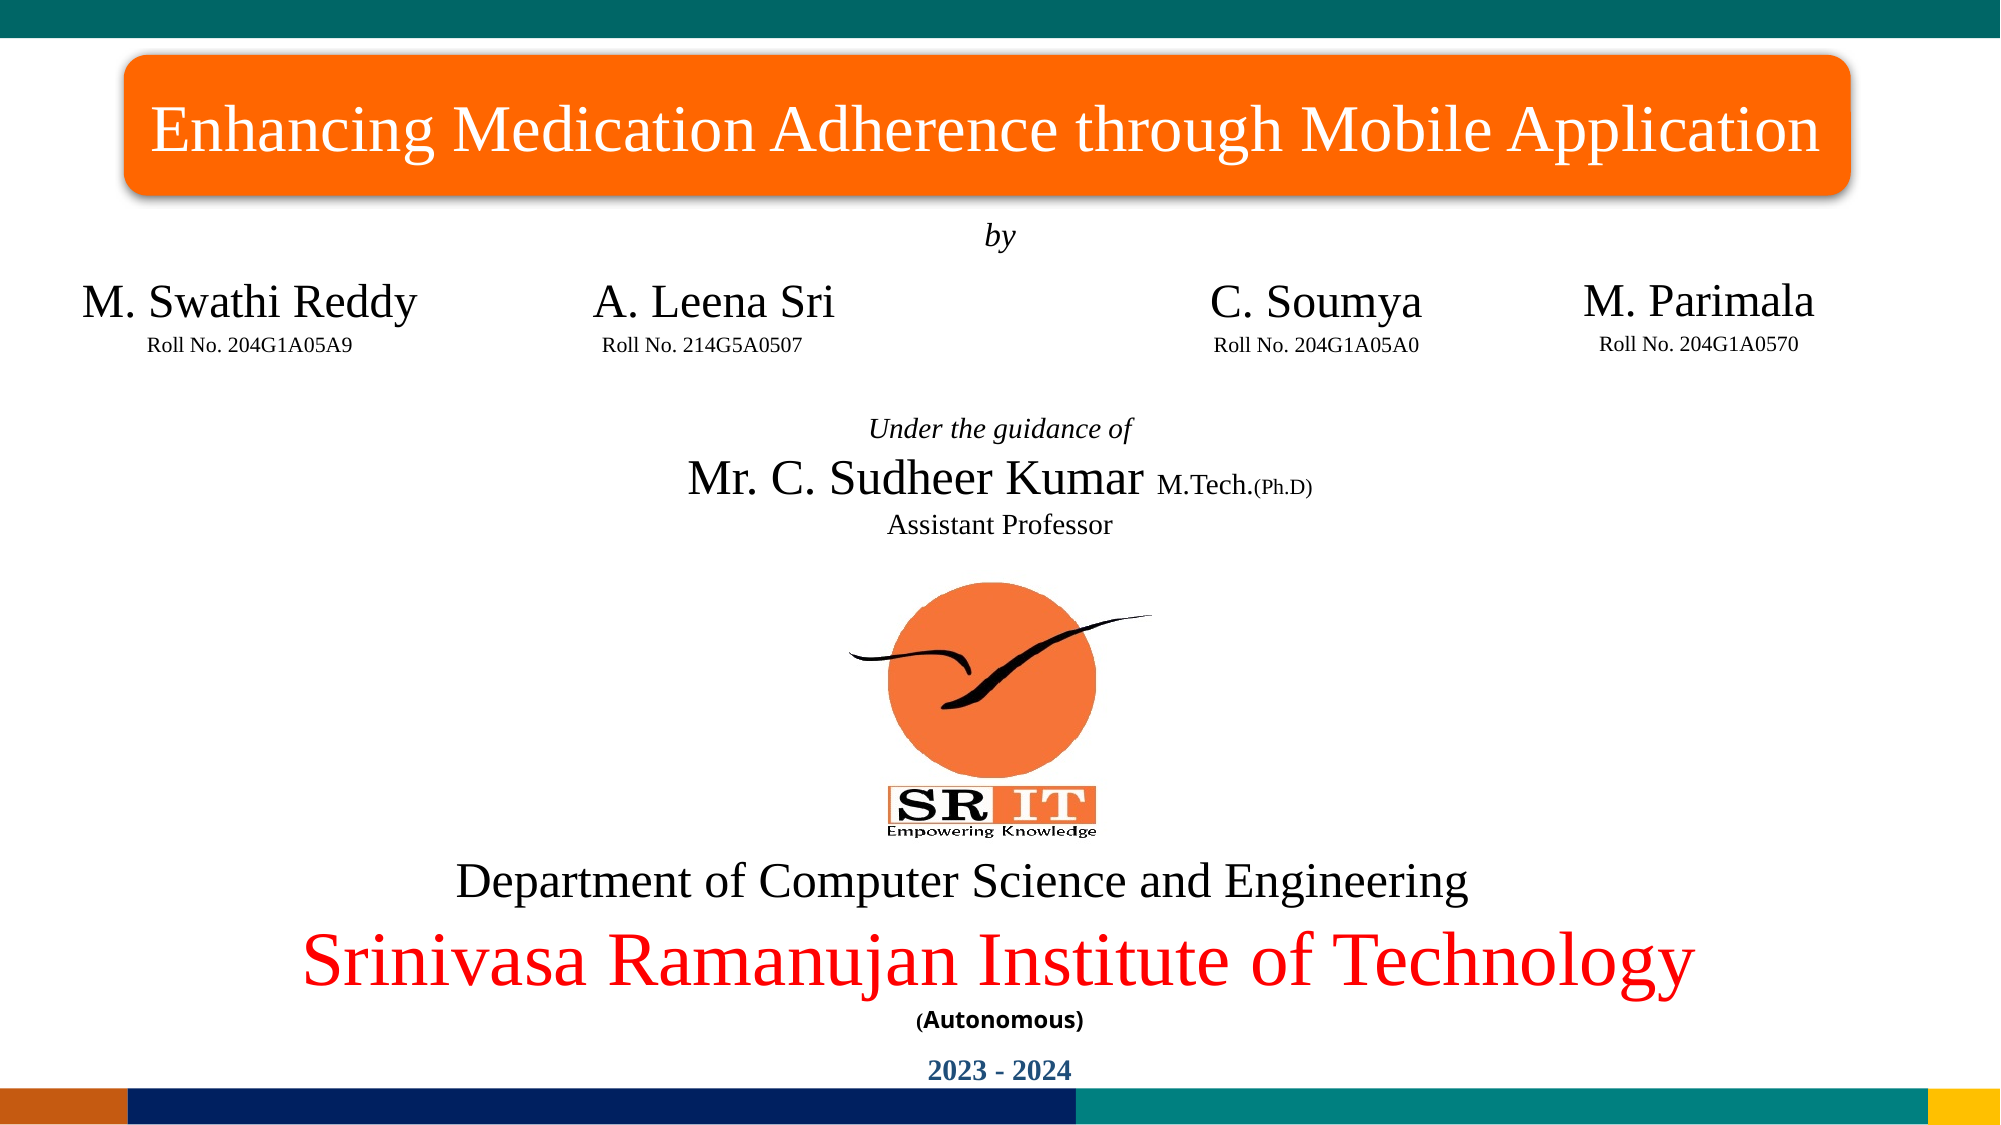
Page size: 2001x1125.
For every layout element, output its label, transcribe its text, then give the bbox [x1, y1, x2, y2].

text_box C. Soumya Roll No. 204G1A05A0 [1151, 268, 1482, 365]
text_box M. Swathi Reddy Roll No. 204G1A05A9 [54, 268, 446, 365]
text_box by [445, 203, 1555, 261]
text_box Department of Computer Science and Engineering Srinivasa Ramanujan Institute of Technology (Autonomous) 2023 - 2024 [248, 846, 1752, 1081]
text_box Under the guidance of Mr. C. Sudheer Kumar M.Tech.(Ph.D) Assistant Professor [616, 406, 1384, 554]
text_box Leena Sri Roll No. 214G5A0507 [481, 268, 896, 365]
text_box M. Parimala Roll No. 204G1A0570 [1533, 268, 1865, 365]
text_box Enhancing Medication Adherence through Mobile Application [123, 54, 1851, 196]
picture [848, 570, 1152, 847]
